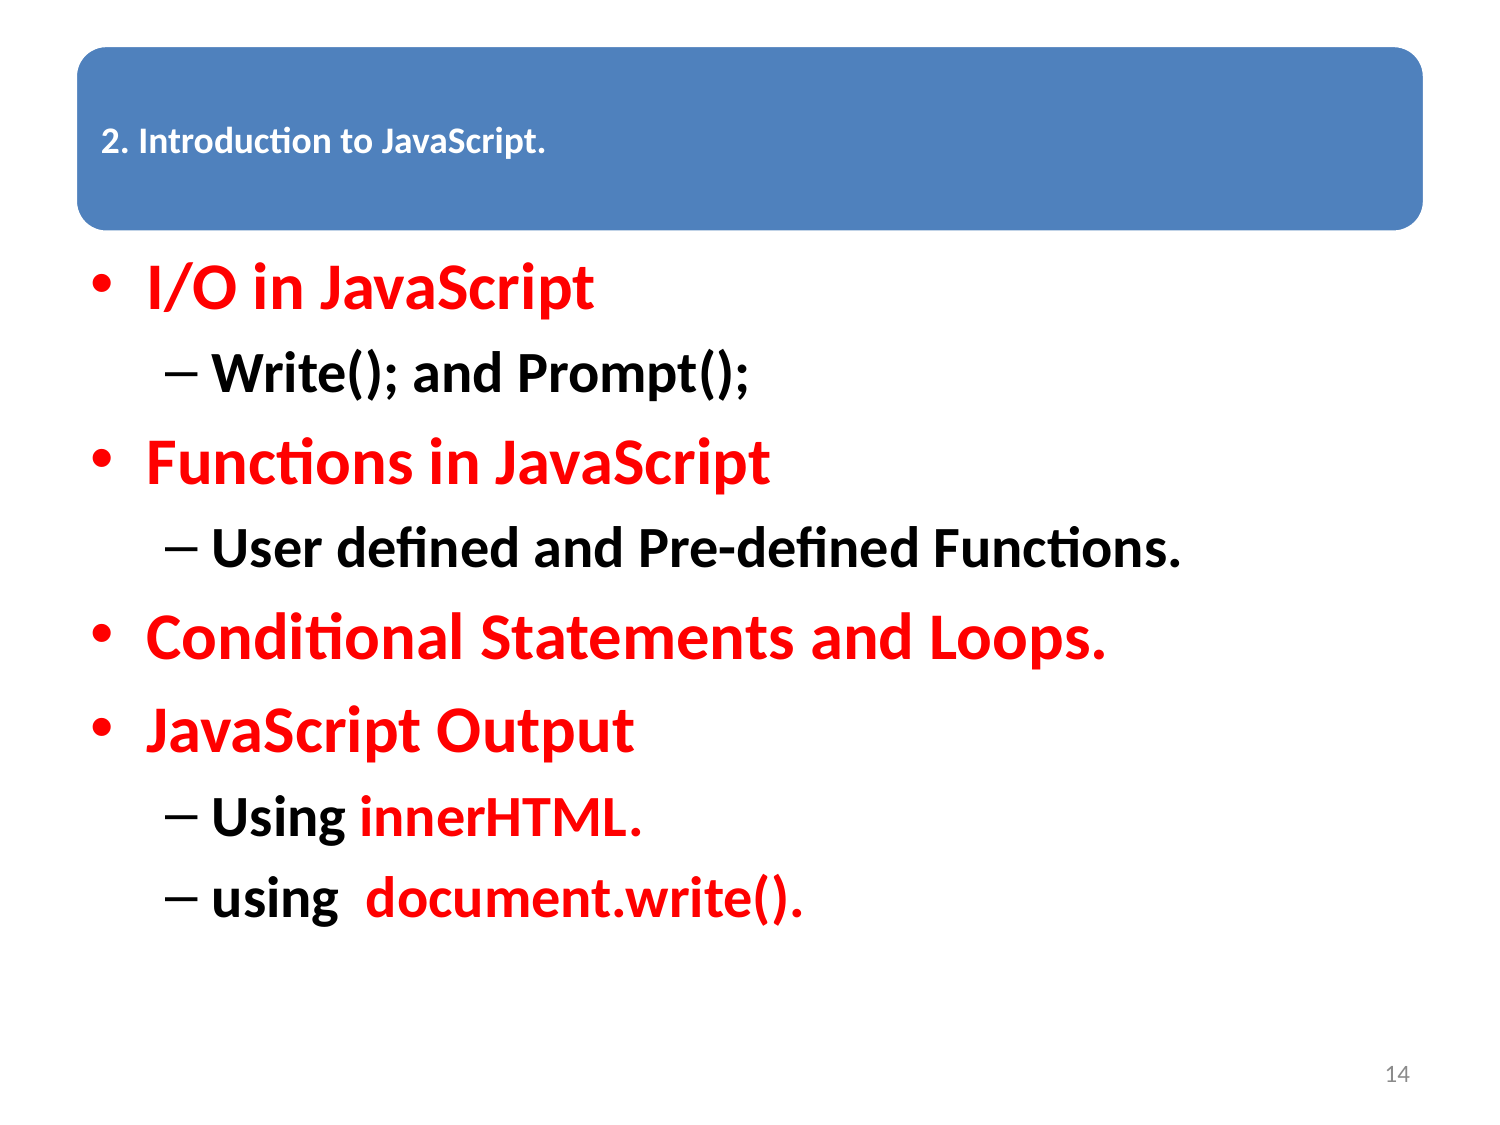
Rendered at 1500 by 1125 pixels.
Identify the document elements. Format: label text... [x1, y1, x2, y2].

list I/O in JavaScript Write(); and Prompt(); Functions in JavaScript User defined and Pre-defined Functions. Conditional Statements and Loops. JavaScript Output Using innerHTML. using document.write(). [75, 240, 1425, 1043]
slide_number 14 [1074, 1042, 1425, 1103]
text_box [74, 44, 1426, 233]
